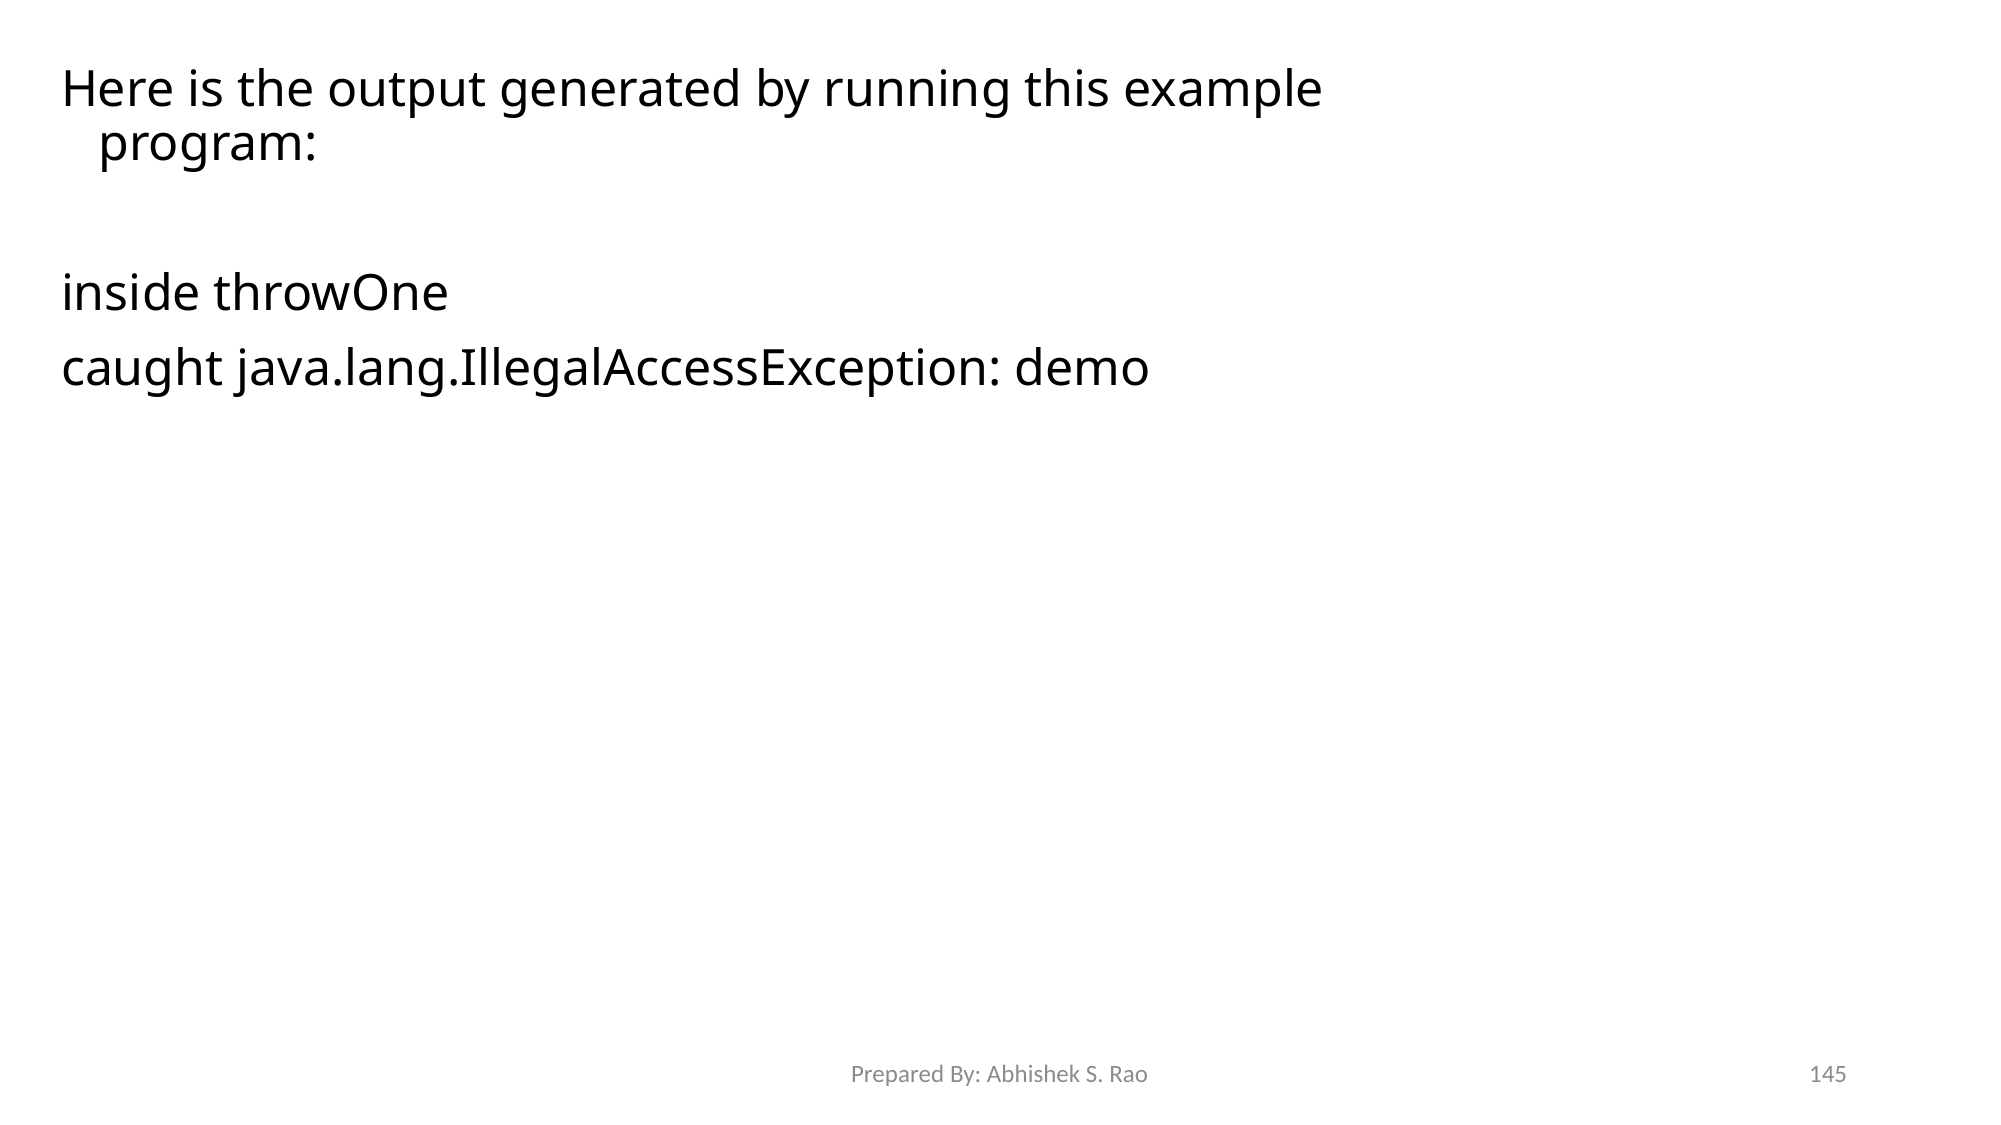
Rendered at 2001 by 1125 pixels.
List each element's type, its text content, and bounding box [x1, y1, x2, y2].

footer Prepared By: Abhishek S. Rao [662, 1042, 1338, 1103]
list Here is the output generated by running this example program: inside throwOne caught java.lang.IllegalAccessException: demo [46, 56, 1447, 319]
slide_number 145 [1412, 1042, 1863, 1103]
